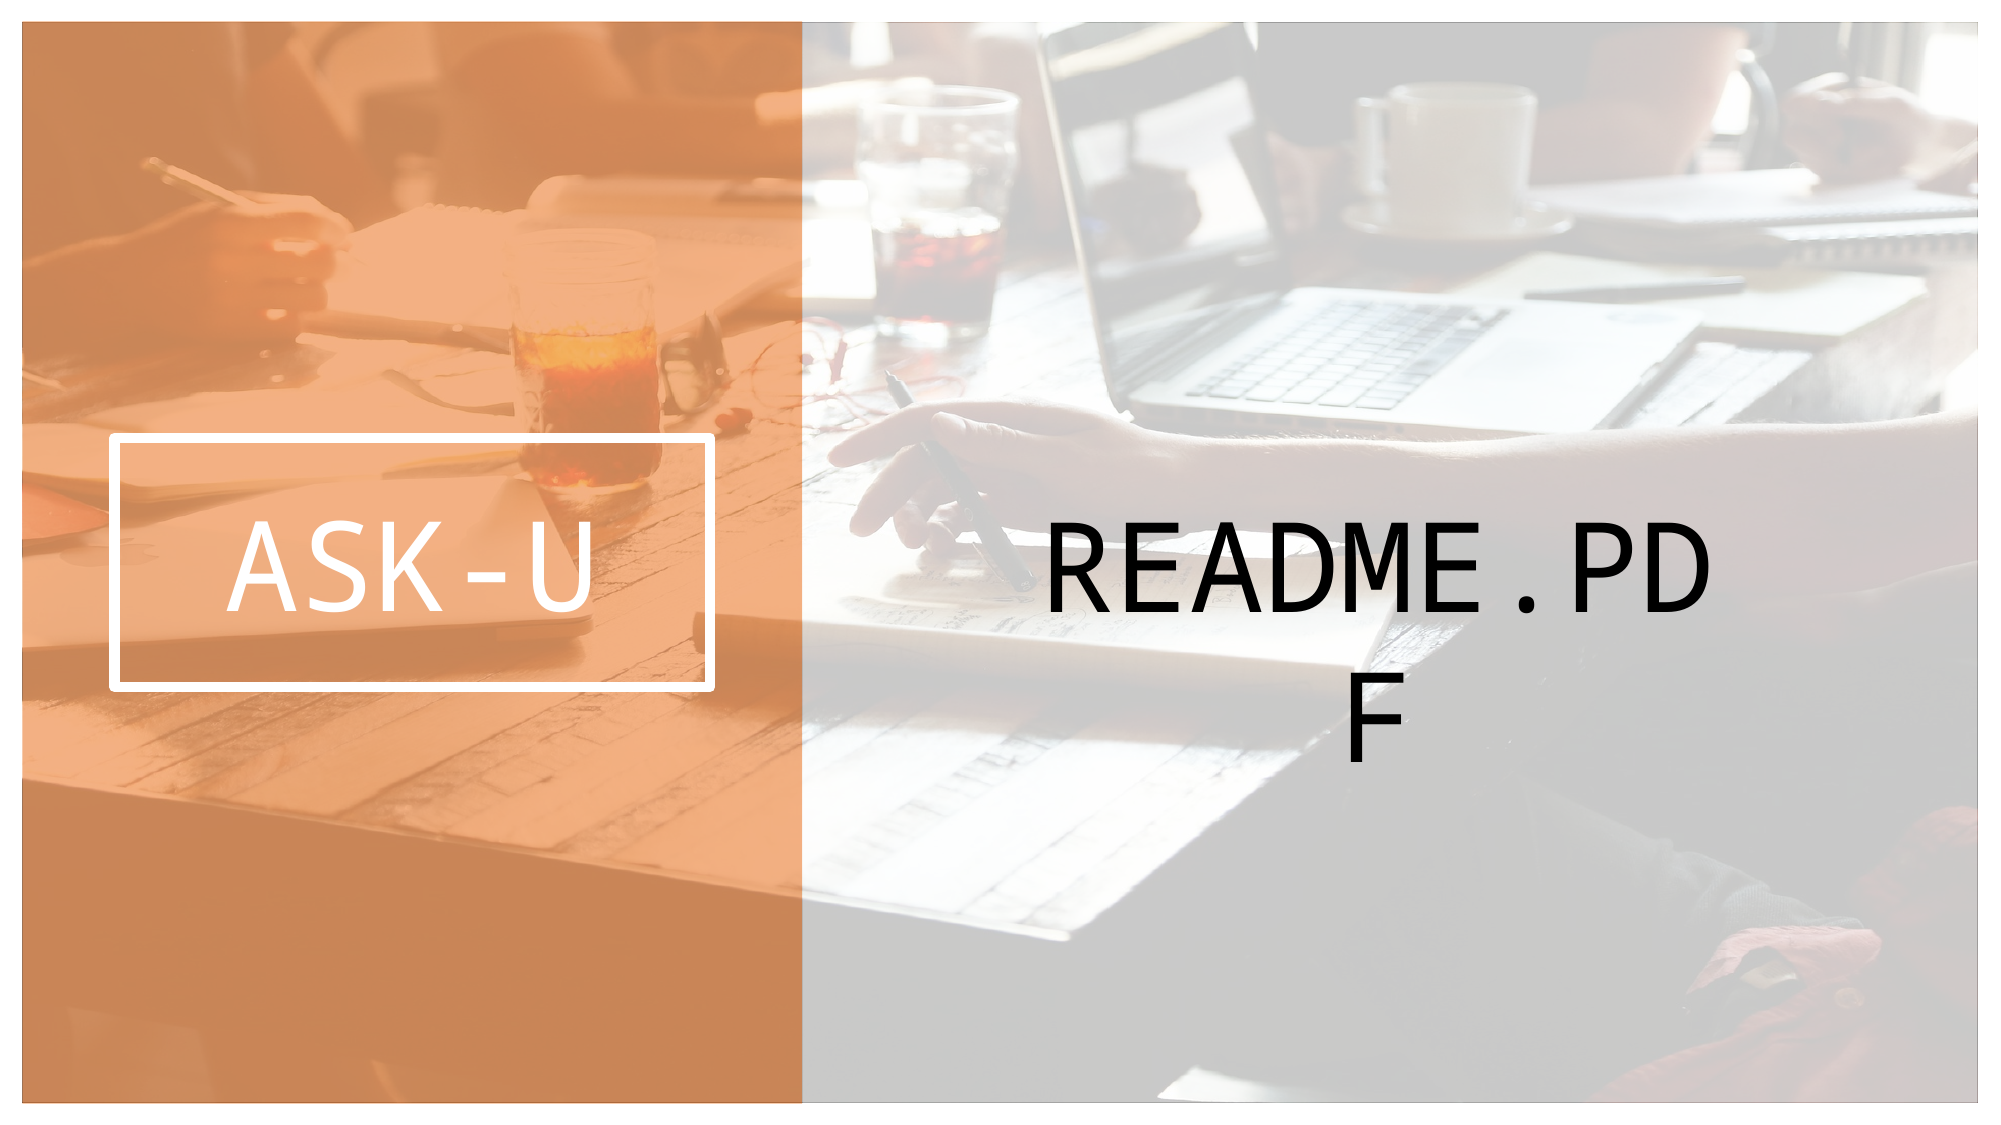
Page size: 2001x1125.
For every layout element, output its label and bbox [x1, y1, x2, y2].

text_box [801, 21, 1979, 1106]
picture [22, 22, 1978, 1103]
